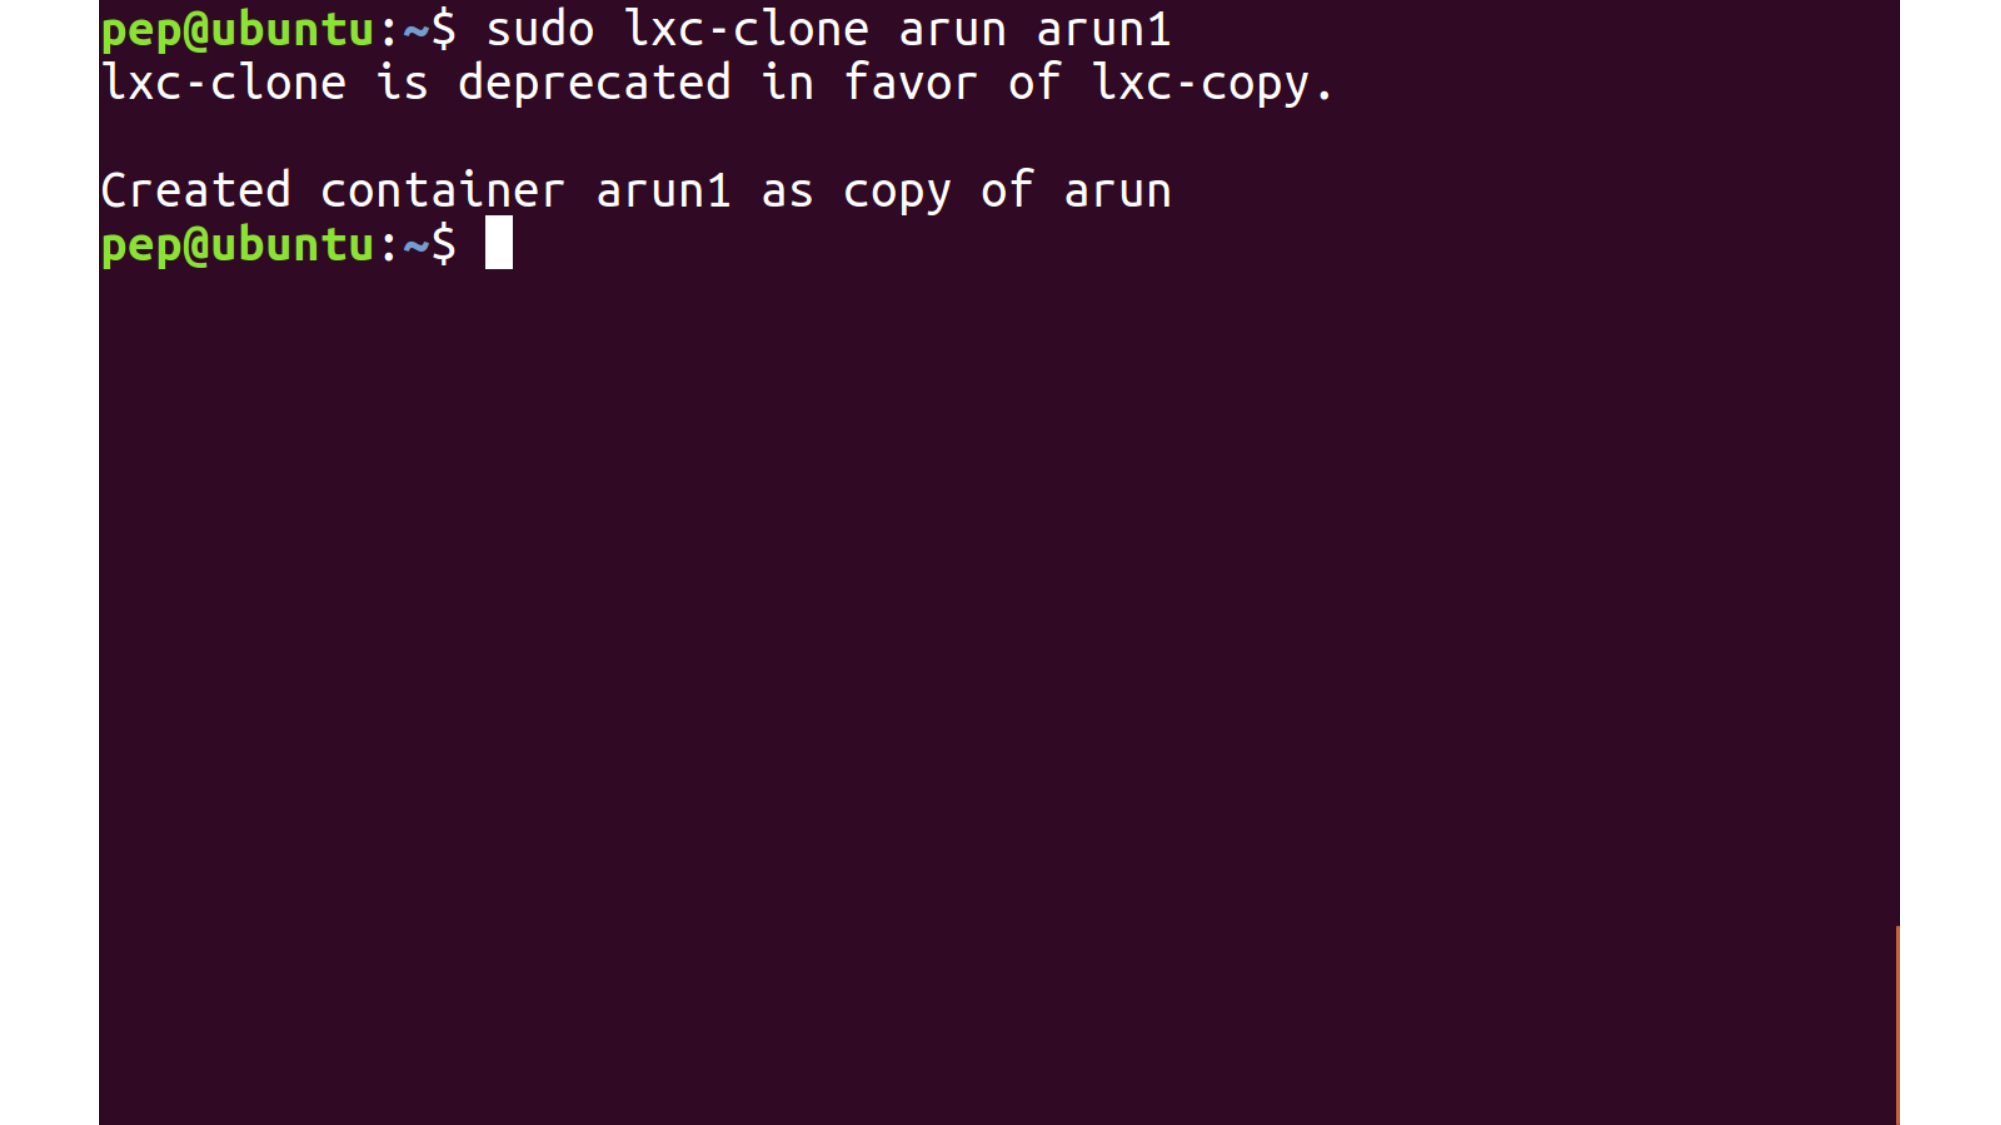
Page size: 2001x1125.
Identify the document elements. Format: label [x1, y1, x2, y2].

list [99, 0, 1900, 1125]
